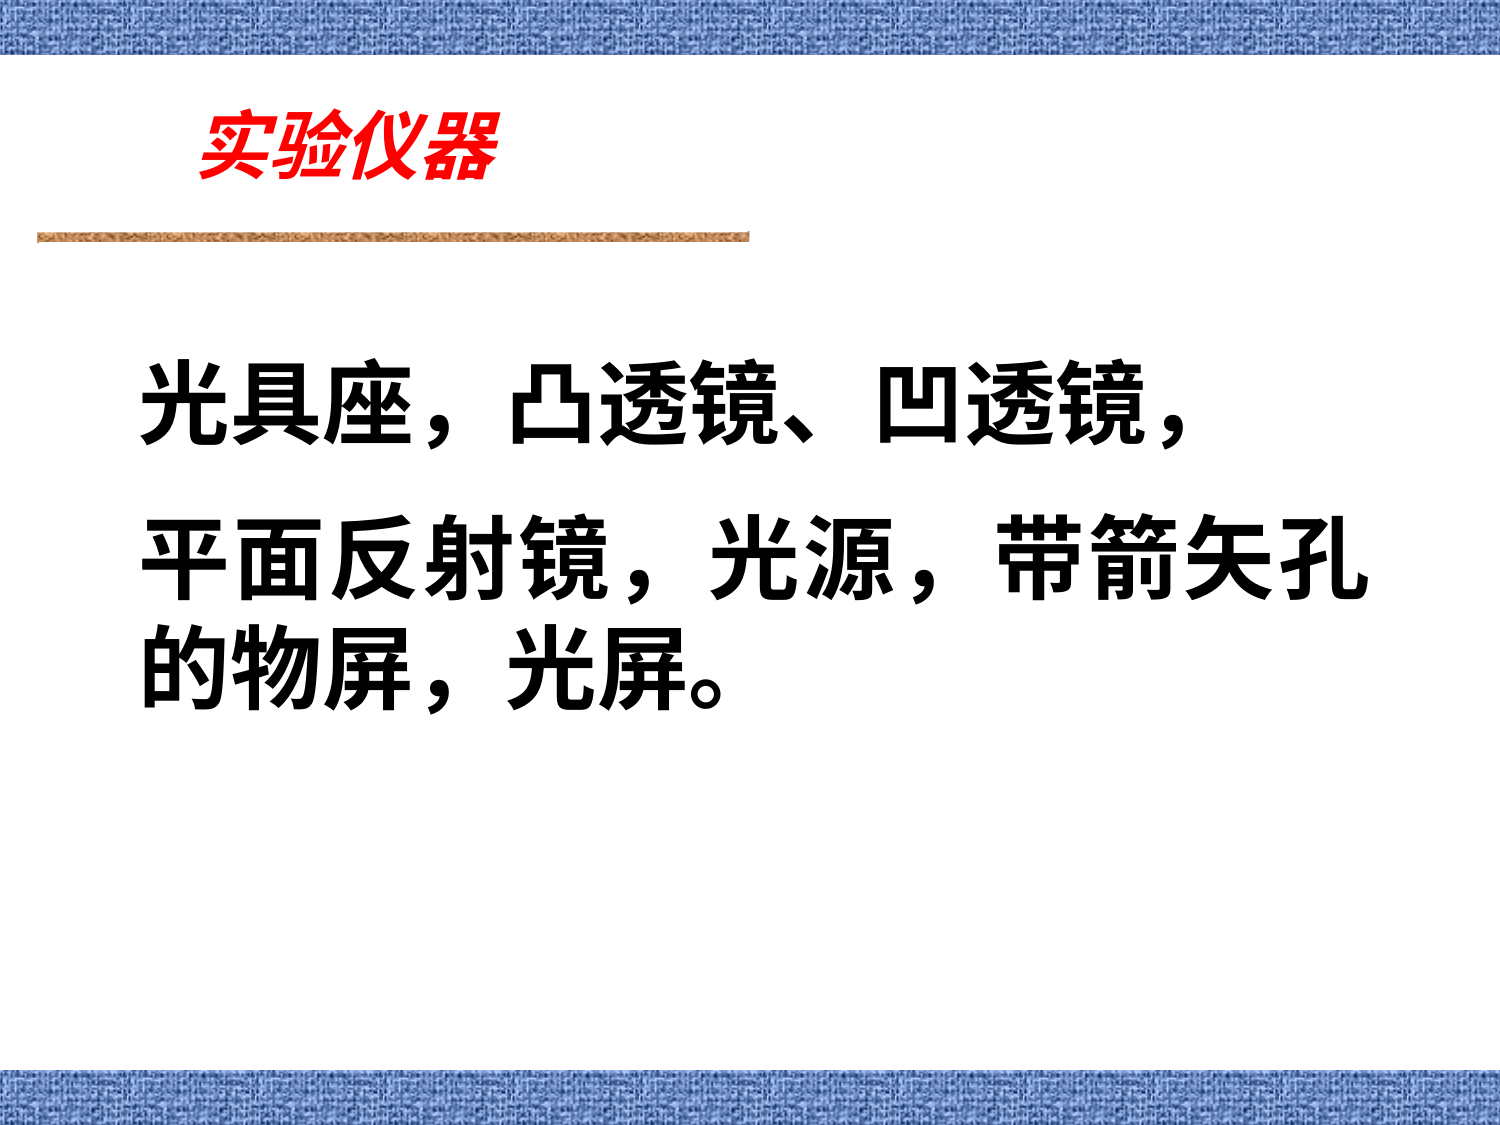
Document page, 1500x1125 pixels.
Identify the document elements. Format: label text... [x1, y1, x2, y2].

text_box [37, 230, 750, 244]
picture [0, 0, 1500, 55]
picture [0, 1070, 1500, 1125]
text_box 实验仪器 [0, 62, 700, 225]
text_box 光具座，凸透镜、凹透镜， 平面反射镜，光源，带箭矢孔的物屏，光屏。 [123, 337, 1387, 885]
